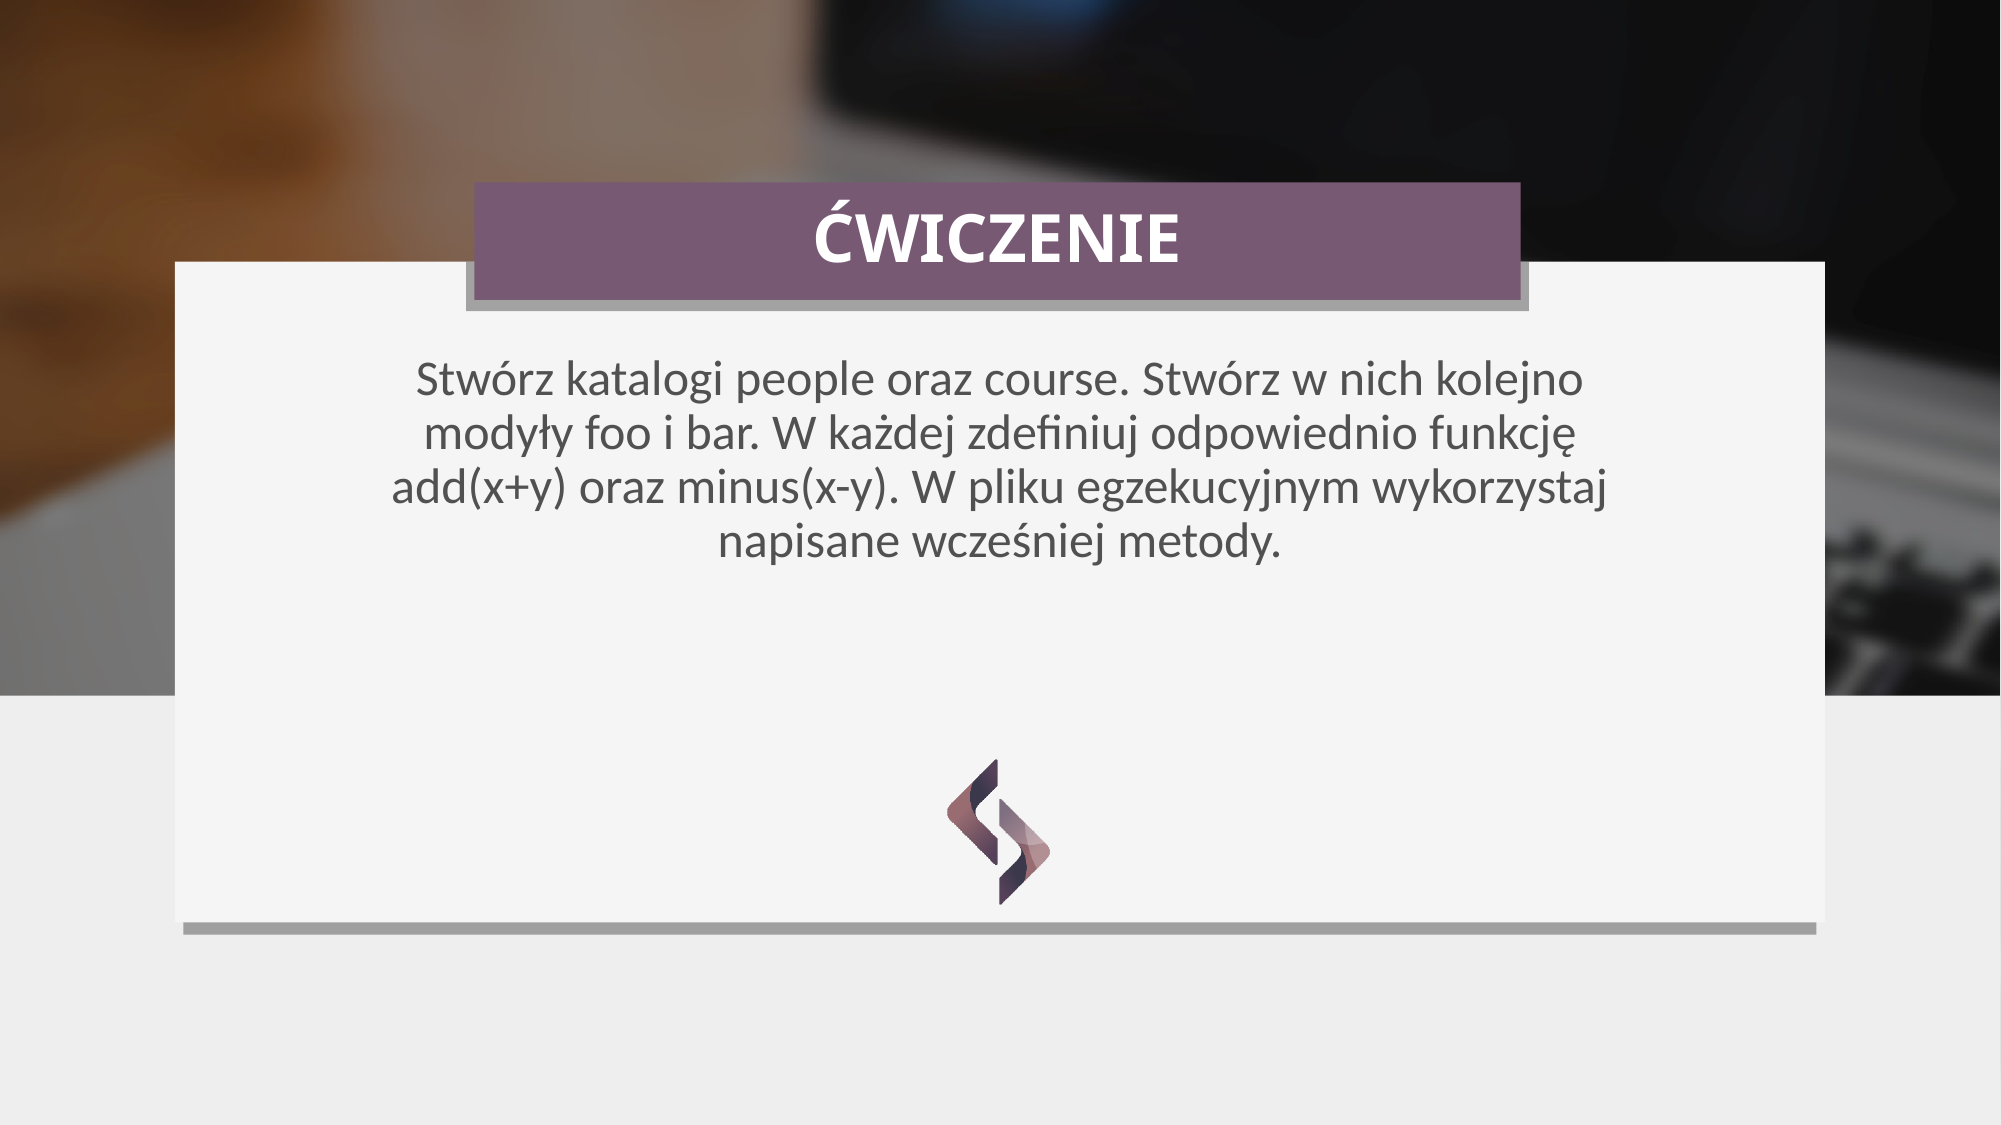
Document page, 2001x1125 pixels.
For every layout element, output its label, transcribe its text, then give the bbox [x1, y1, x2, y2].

picture [900, 747, 1261, 917]
list Stwórz katalogi people oraz course. Stwórz w nich kolejno modyły foo i bar. W każdej zdefiniuj odpowiednio funkcję add(x+y) oraz minus(x-y). W pliku egzekucyjnym wykorzystaj napisane wcześniej metody. [321, 344, 1678, 742]
title ĆWICZENIE [474, 182, 1521, 300]
picture [0, 0, 2001, 1125]
